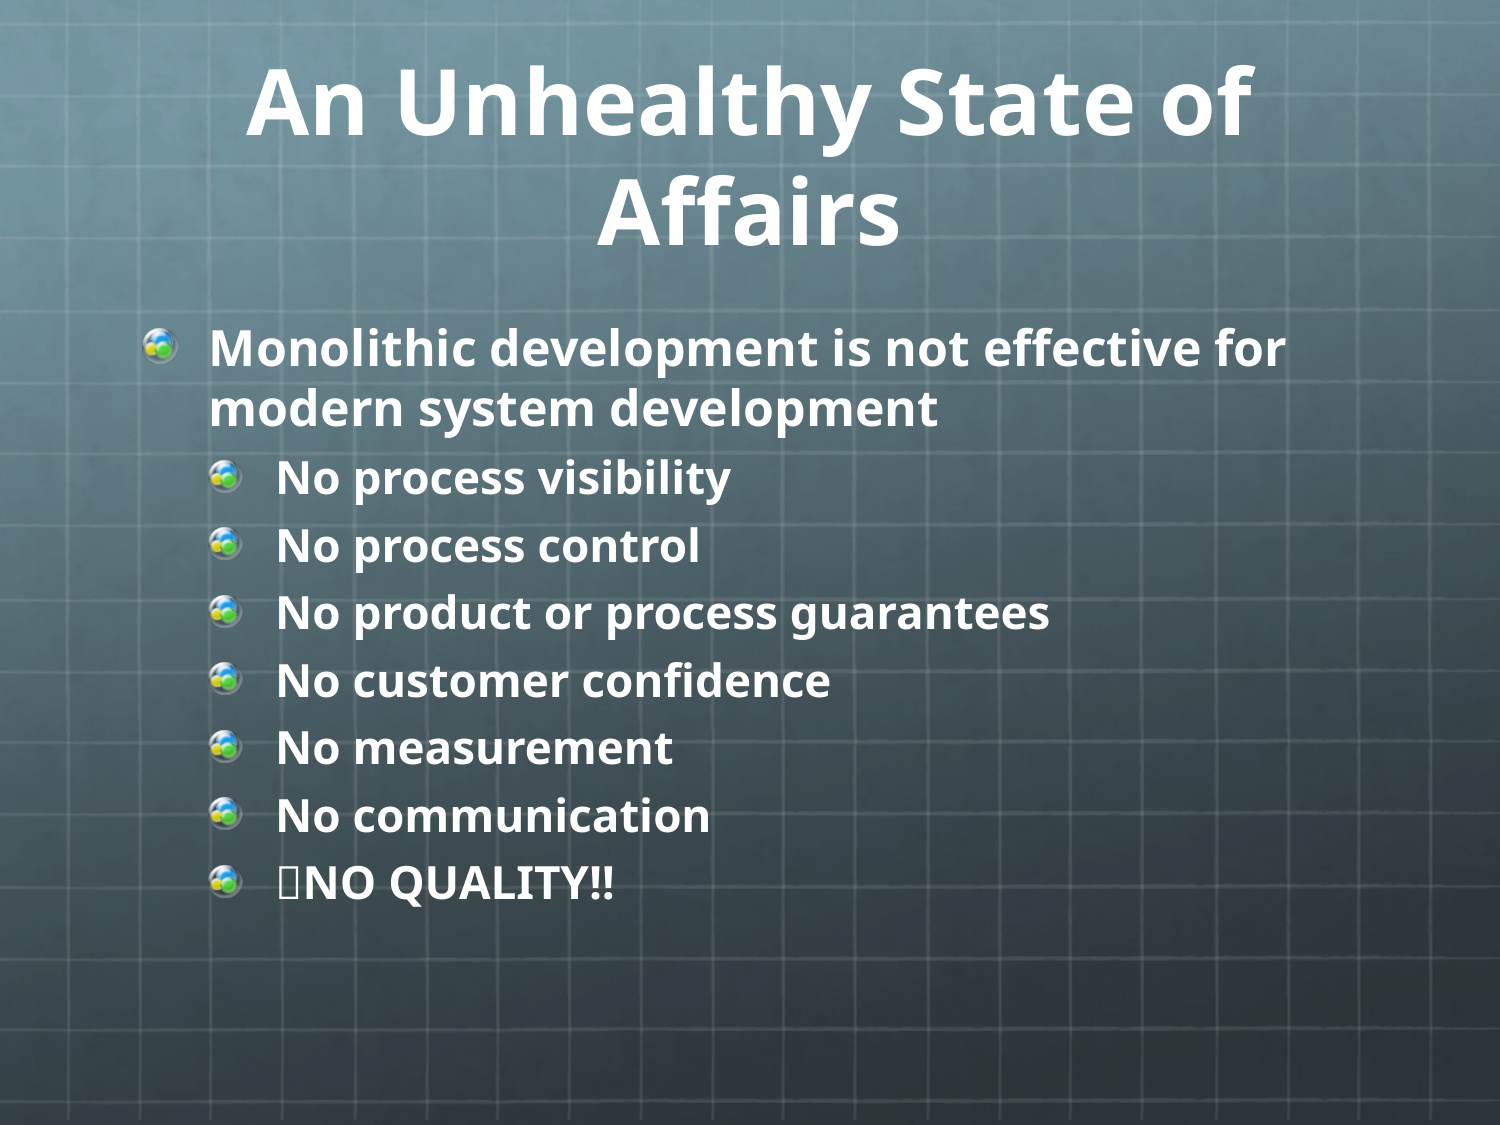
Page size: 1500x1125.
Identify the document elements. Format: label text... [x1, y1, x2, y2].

picture [0, 0, 1500, 1125]
title An Unhealthy State of Affairs [127, 17, 1372, 289]
list Monolithic development is not effective for modern system development No process visibility No process control No product or process guarantees No customer confidence No measurement No communication NO QUALITY!! [127, 308, 1372, 958]
